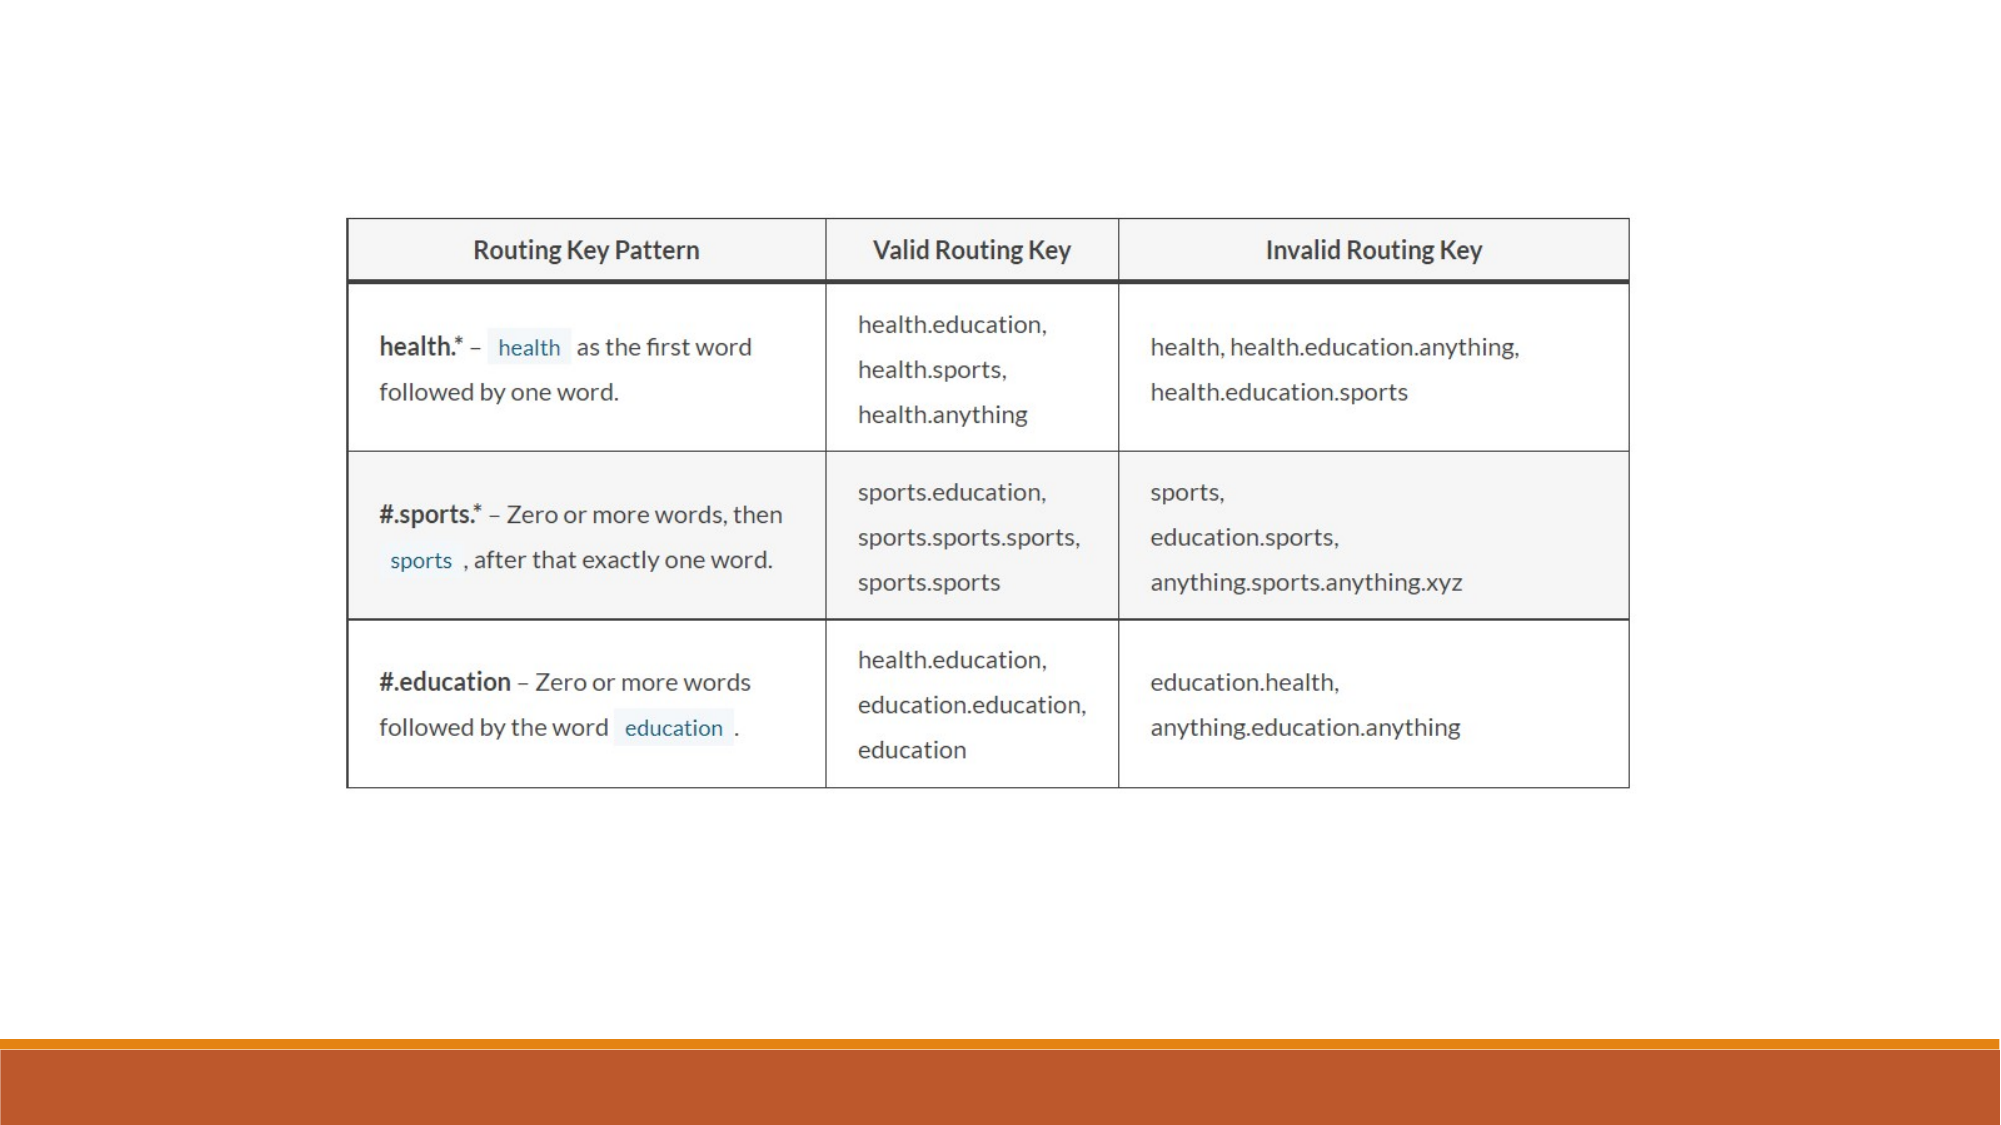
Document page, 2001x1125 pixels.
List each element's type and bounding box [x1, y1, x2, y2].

picture [294, 202, 1675, 806]
